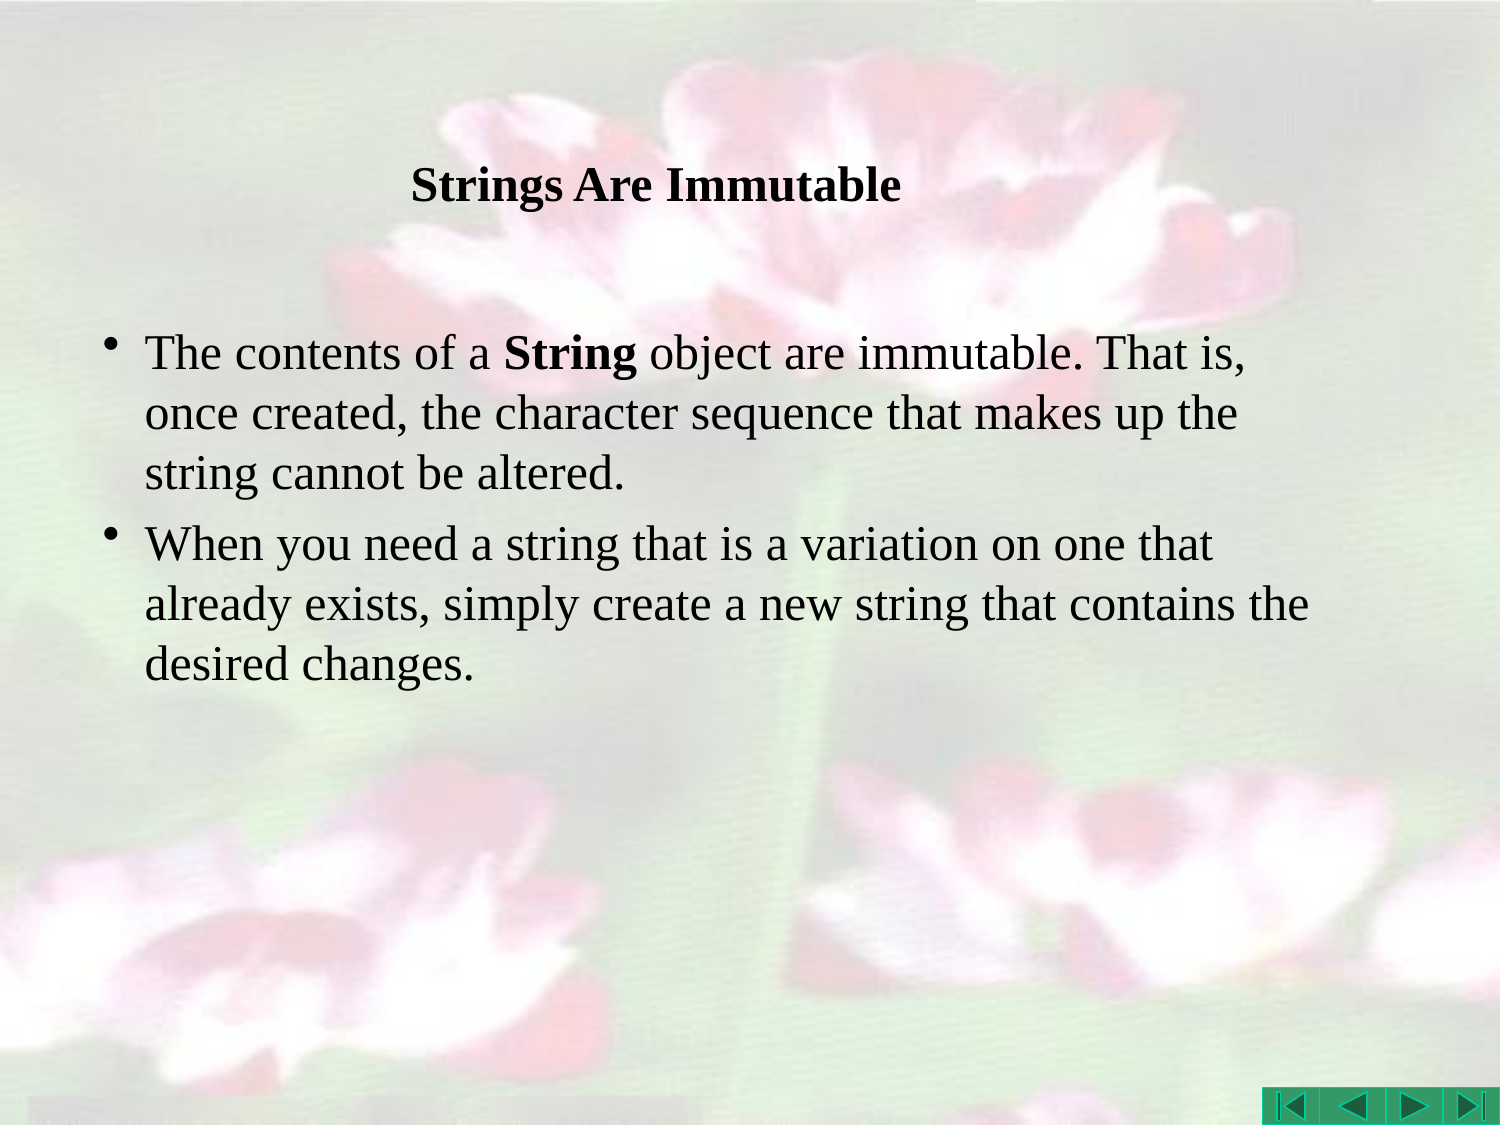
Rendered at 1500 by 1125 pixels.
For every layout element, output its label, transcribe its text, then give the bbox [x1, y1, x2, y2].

picture [0, 0, 1500, 1125]
title Strings Are Immutable [112, 125, 1200, 238]
list The contents of a String object are immutable. That is, once created, the character sequence that makes up the string cannot be altered. When you need a string that is a variation on one that already exists, simply create a new string that contains the desired changes. [87, 312, 1363, 988]
